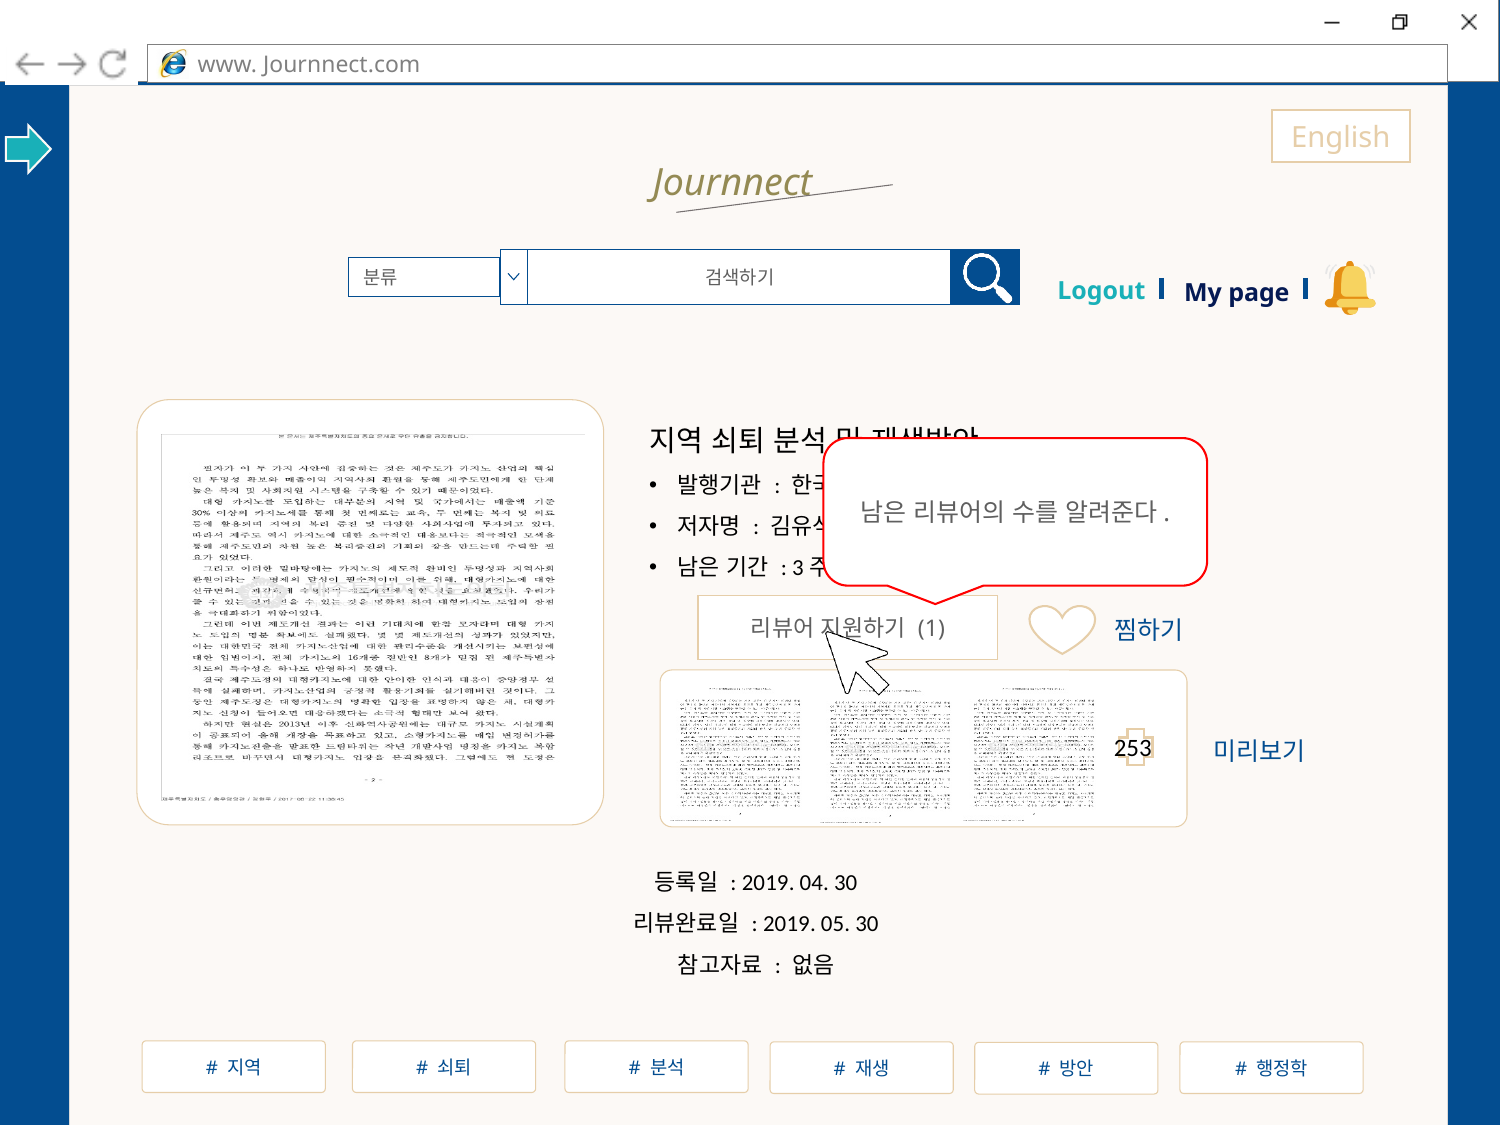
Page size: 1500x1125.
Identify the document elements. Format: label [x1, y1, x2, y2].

picture [1322, 261, 1377, 315]
picture [1281, 10, 1495, 39]
picture [670, 609, 960, 823]
picture [963, 688, 1104, 821]
picture [156, 49, 189, 79]
picture [957, 247, 1017, 308]
text_box [0, 0, 1499, 1125]
text_box [4, 122, 53, 176]
picture [161, 434, 585, 801]
picture [5, 47, 138, 85]
